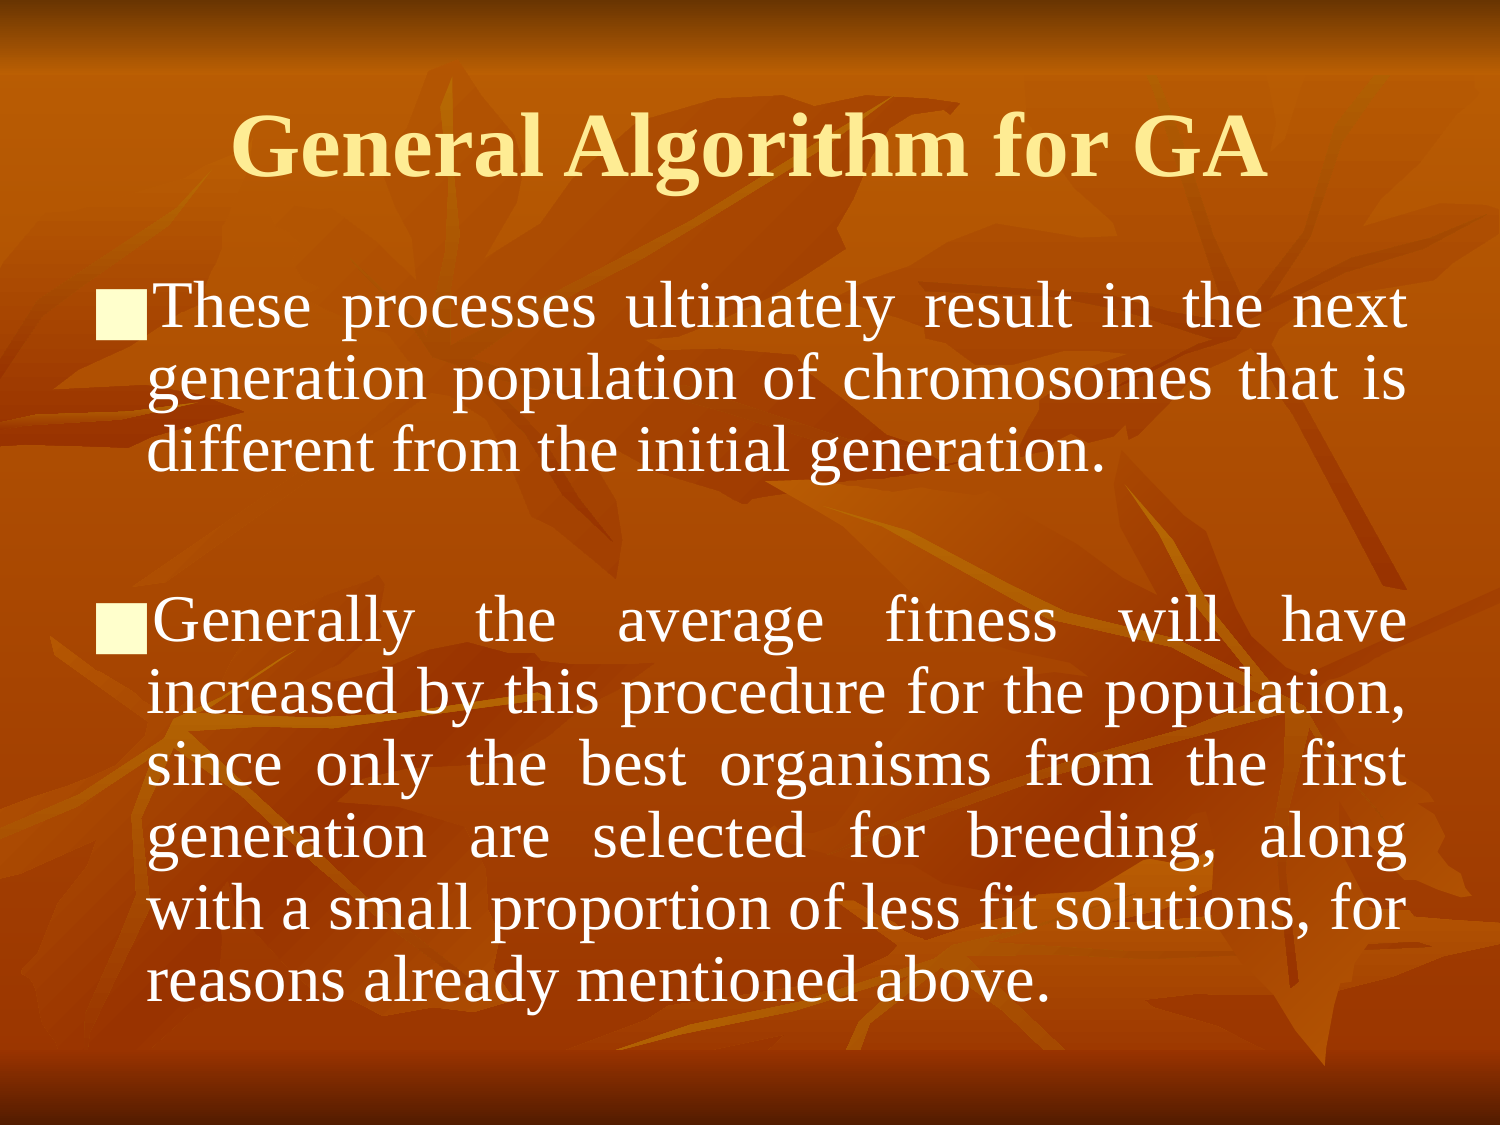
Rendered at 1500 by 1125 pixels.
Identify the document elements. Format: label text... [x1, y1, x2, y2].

title General Algorithm for GA [75, 45, 1425, 234]
list These processes ultimately result in the next generation population of chromosomes that is different from the initial generation. Generally the average fitness will have increased by this procedure for the population, since only the best organisms from the first generation are selected for breeding, along with a small proportion of less fit solutions, for reasons already mentioned above. [75, 262, 1425, 1038]
